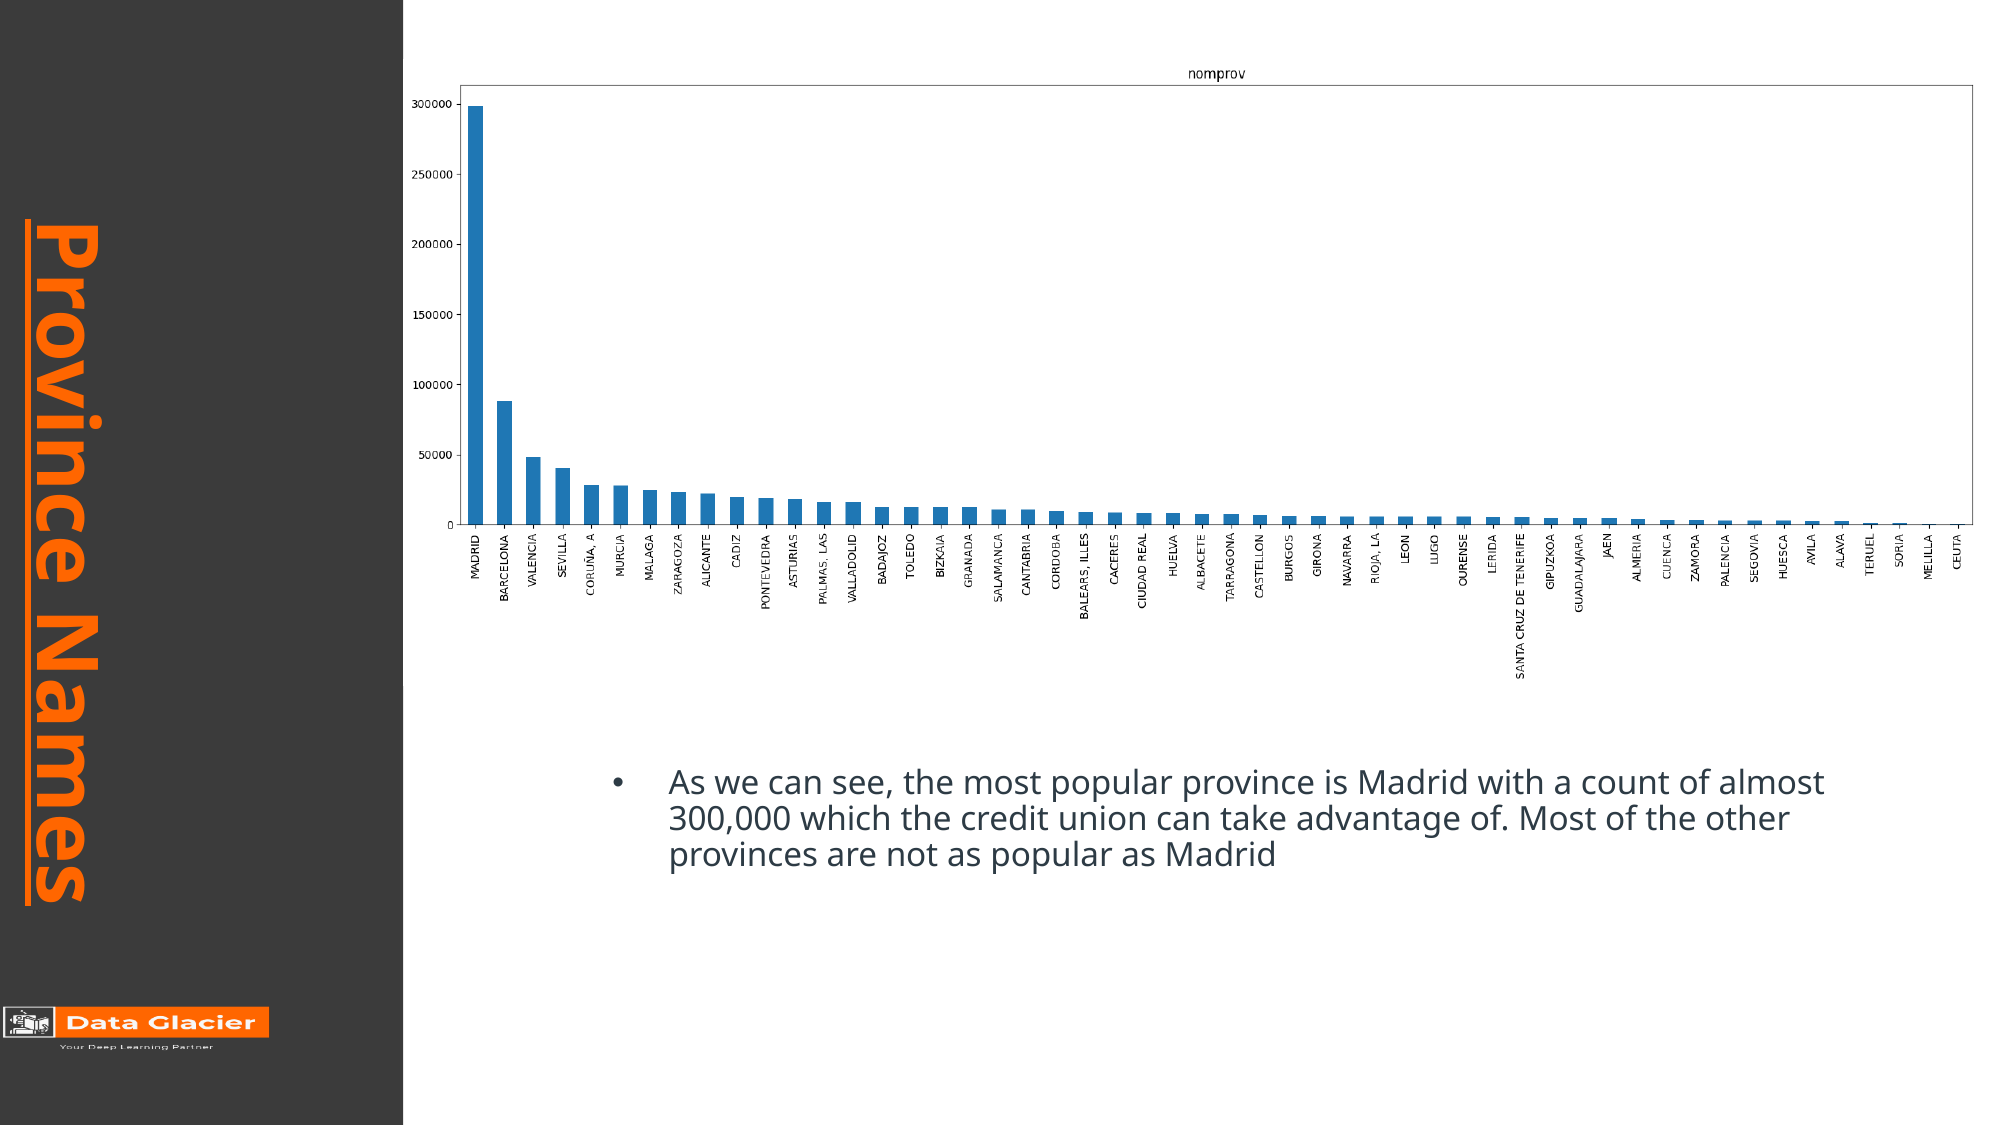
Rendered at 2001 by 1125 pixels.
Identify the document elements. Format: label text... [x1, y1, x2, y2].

title Province Names [0, 0, 404, 1125]
picture [403, 59, 1980, 686]
picture [0, 945, 272, 1110]
subtitle As we can see, the most popular province is Madrid with a count of almost 300,000 which the credit union can take advantage of. Most of the other provinces are not as popular as Madrid [597, 758, 1869, 978]
